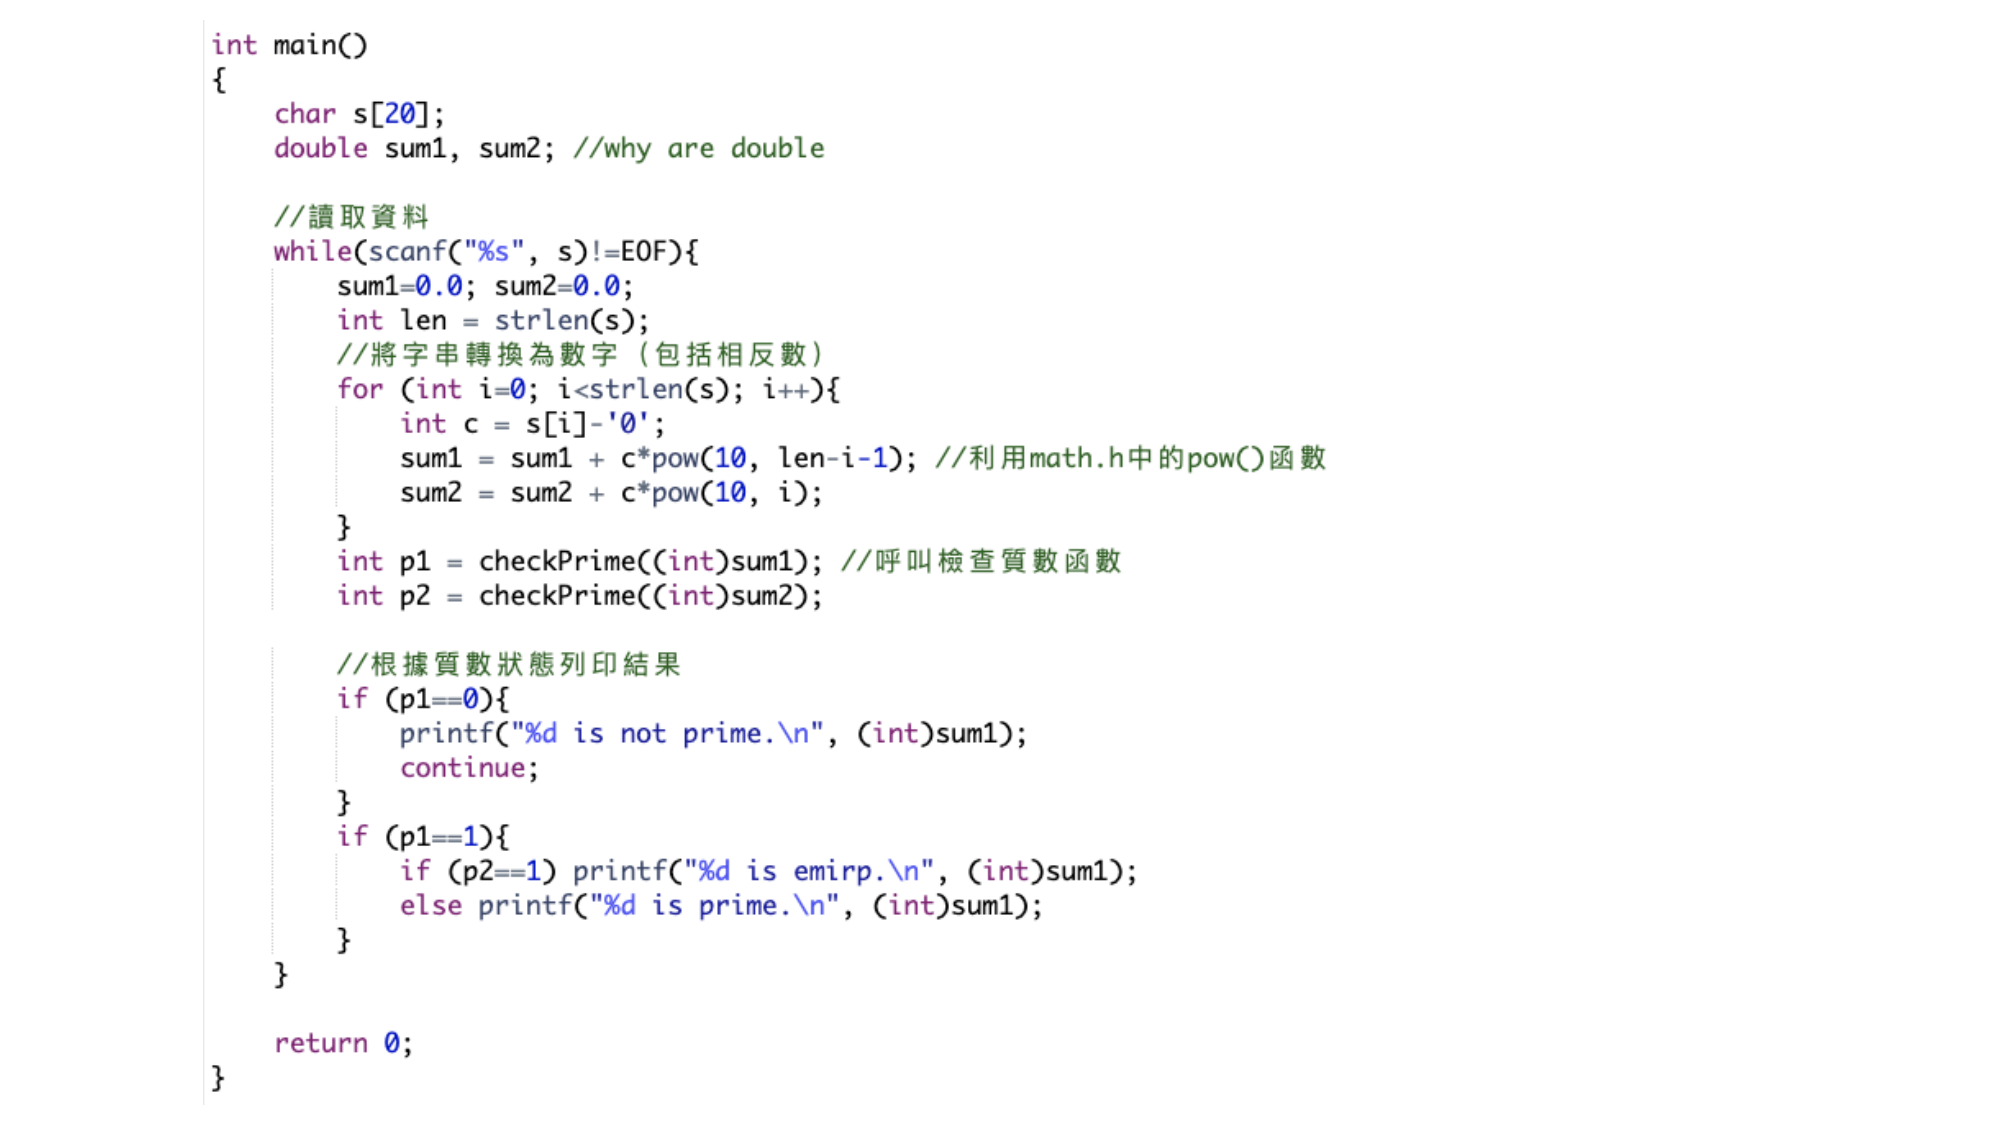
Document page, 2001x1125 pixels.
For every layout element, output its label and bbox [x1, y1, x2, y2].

picture [203, 20, 1354, 1105]
